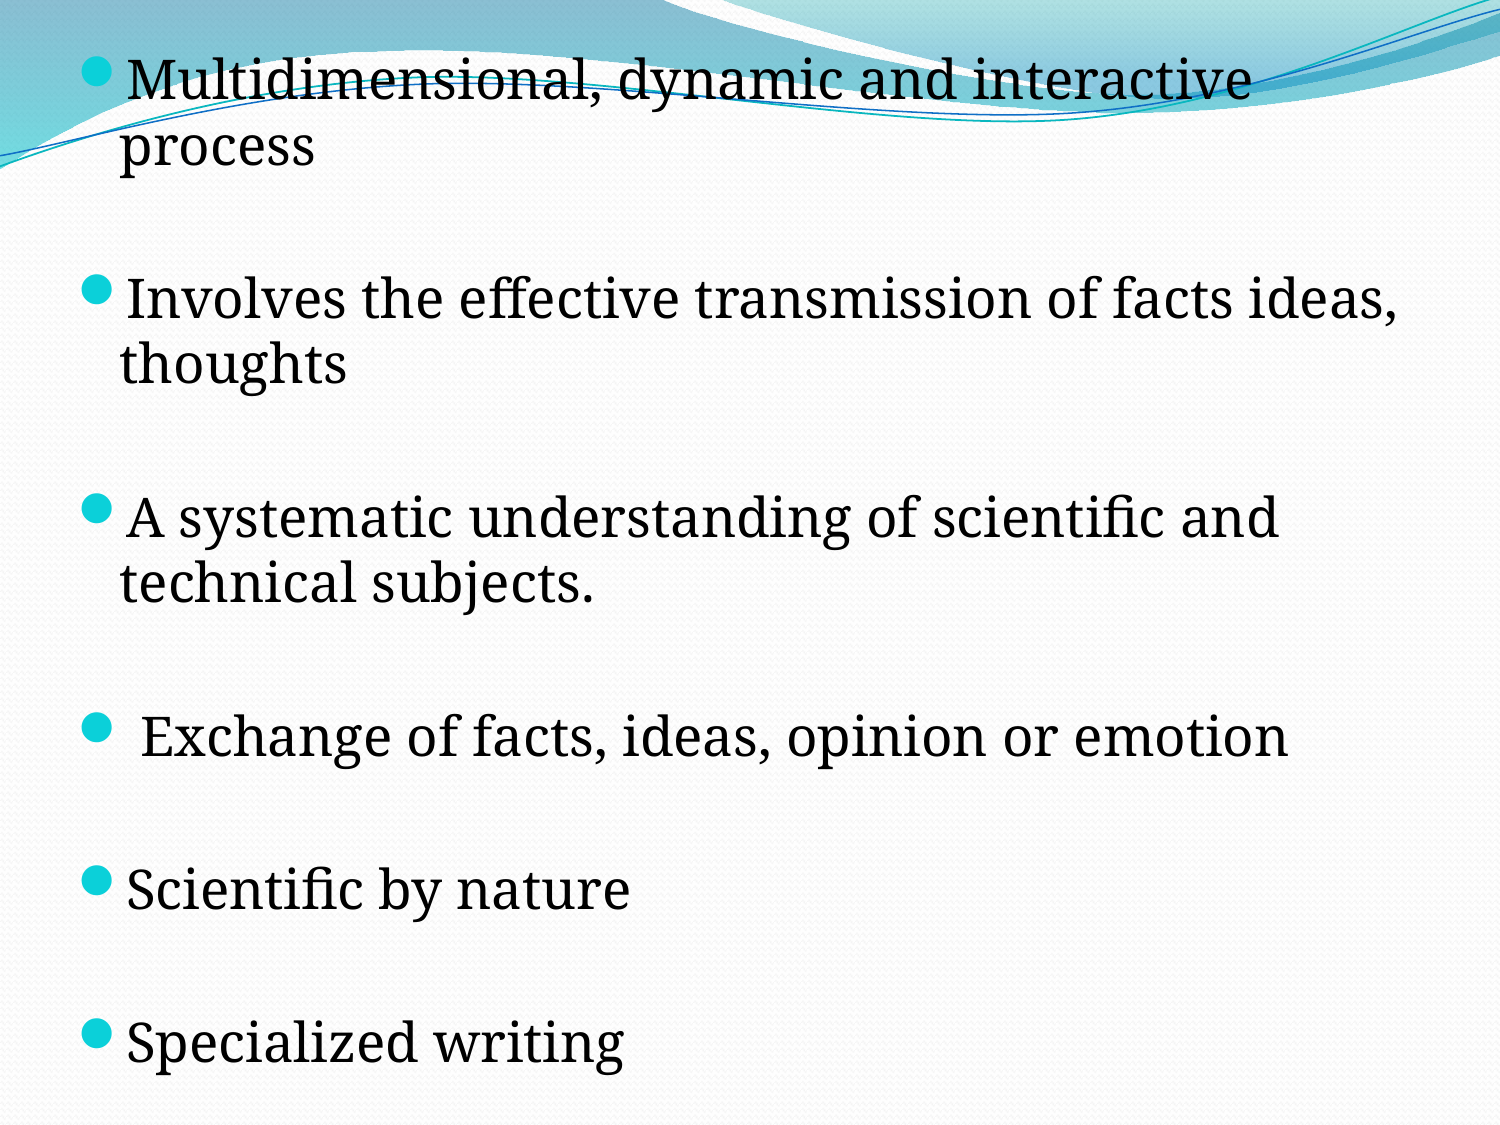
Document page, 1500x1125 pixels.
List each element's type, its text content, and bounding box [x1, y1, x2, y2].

list Multidimensional, dynamic and interactive process Involves the effective transmission of facts ideas, thoughts A systematic understanding of scientific and technical subjects. Exchange of facts, ideas, opinion or emotion Scientific by nature Specialized writing [62, 37, 1475, 1088]
